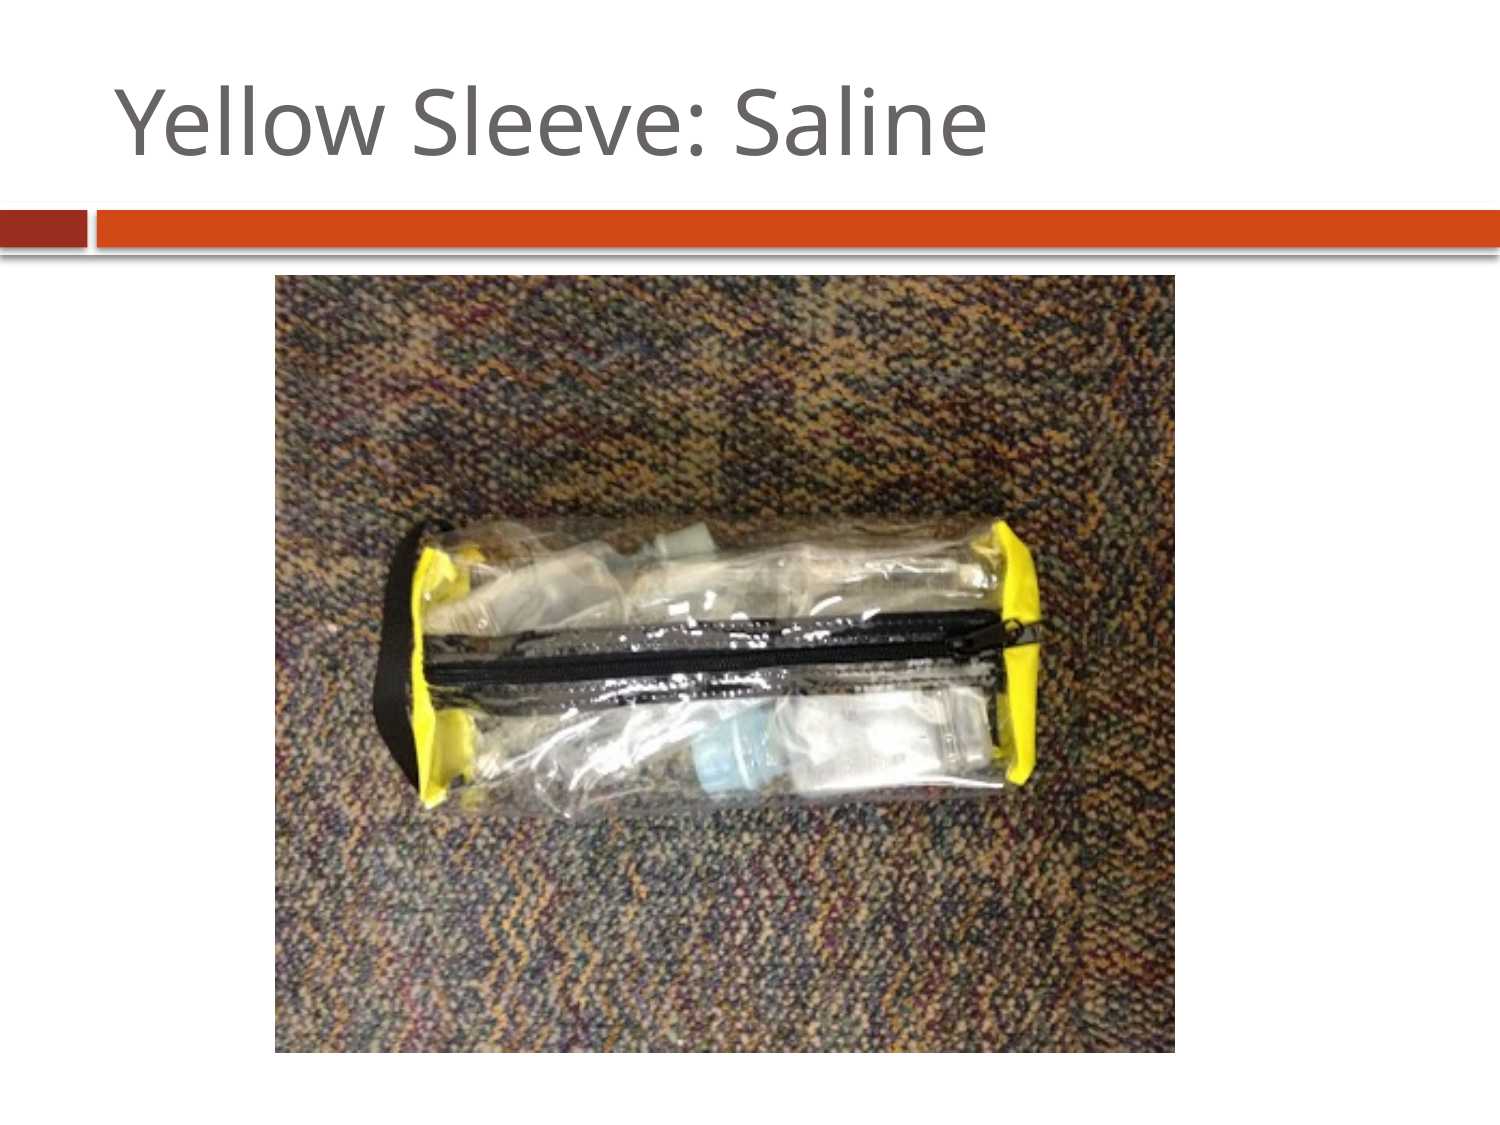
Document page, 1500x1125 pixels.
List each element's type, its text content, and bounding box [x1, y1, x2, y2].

title Yellow Sleeve: Saline [99, 37, 1438, 200]
picture [274, 274, 1176, 1053]
